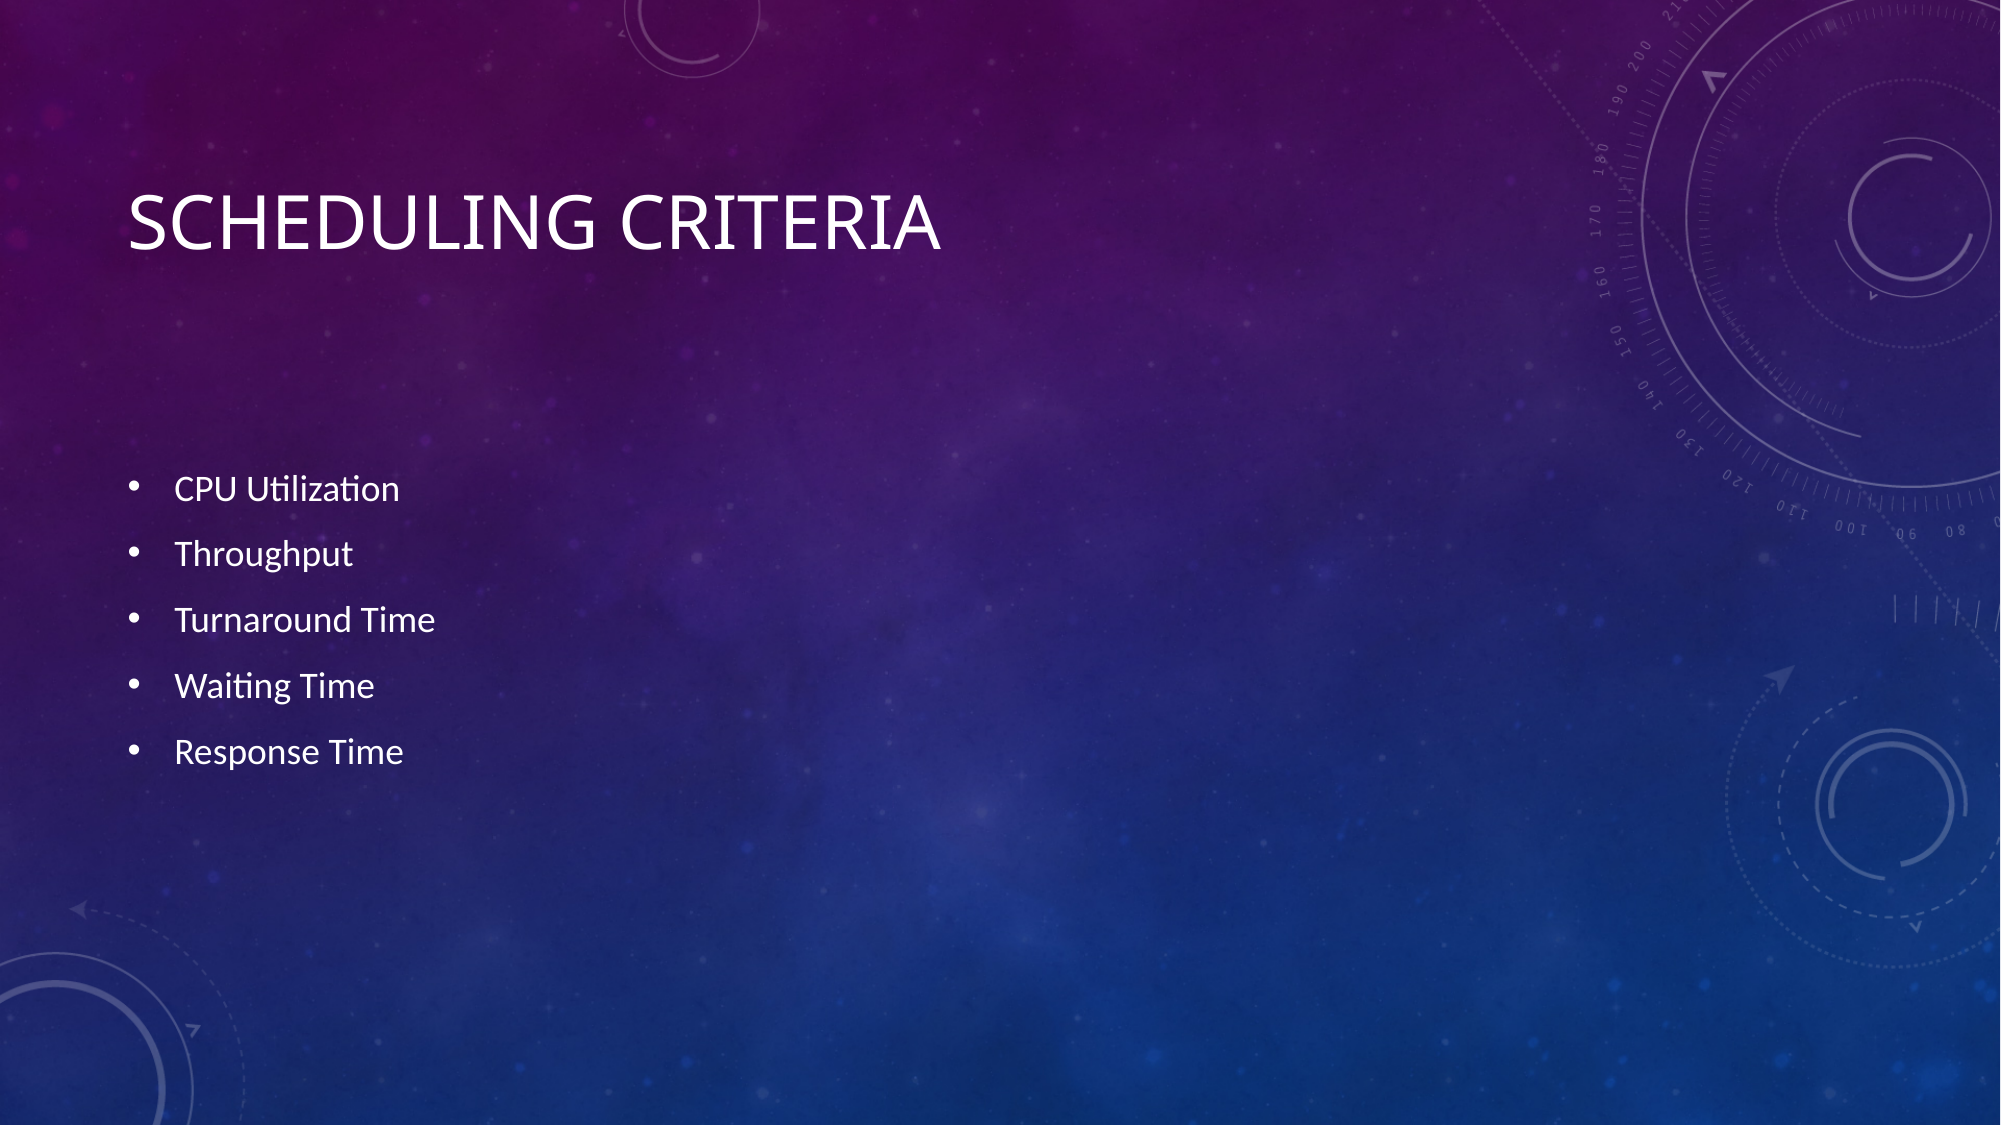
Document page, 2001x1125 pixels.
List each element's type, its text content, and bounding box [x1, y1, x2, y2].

list CPU Utilization Throughput Turnaround Time Waiting Time Response Time [112, 351, 1775, 950]
title scheduling criteria [112, 99, 1775, 339]
picture [0, 0, 2001, 1125]
